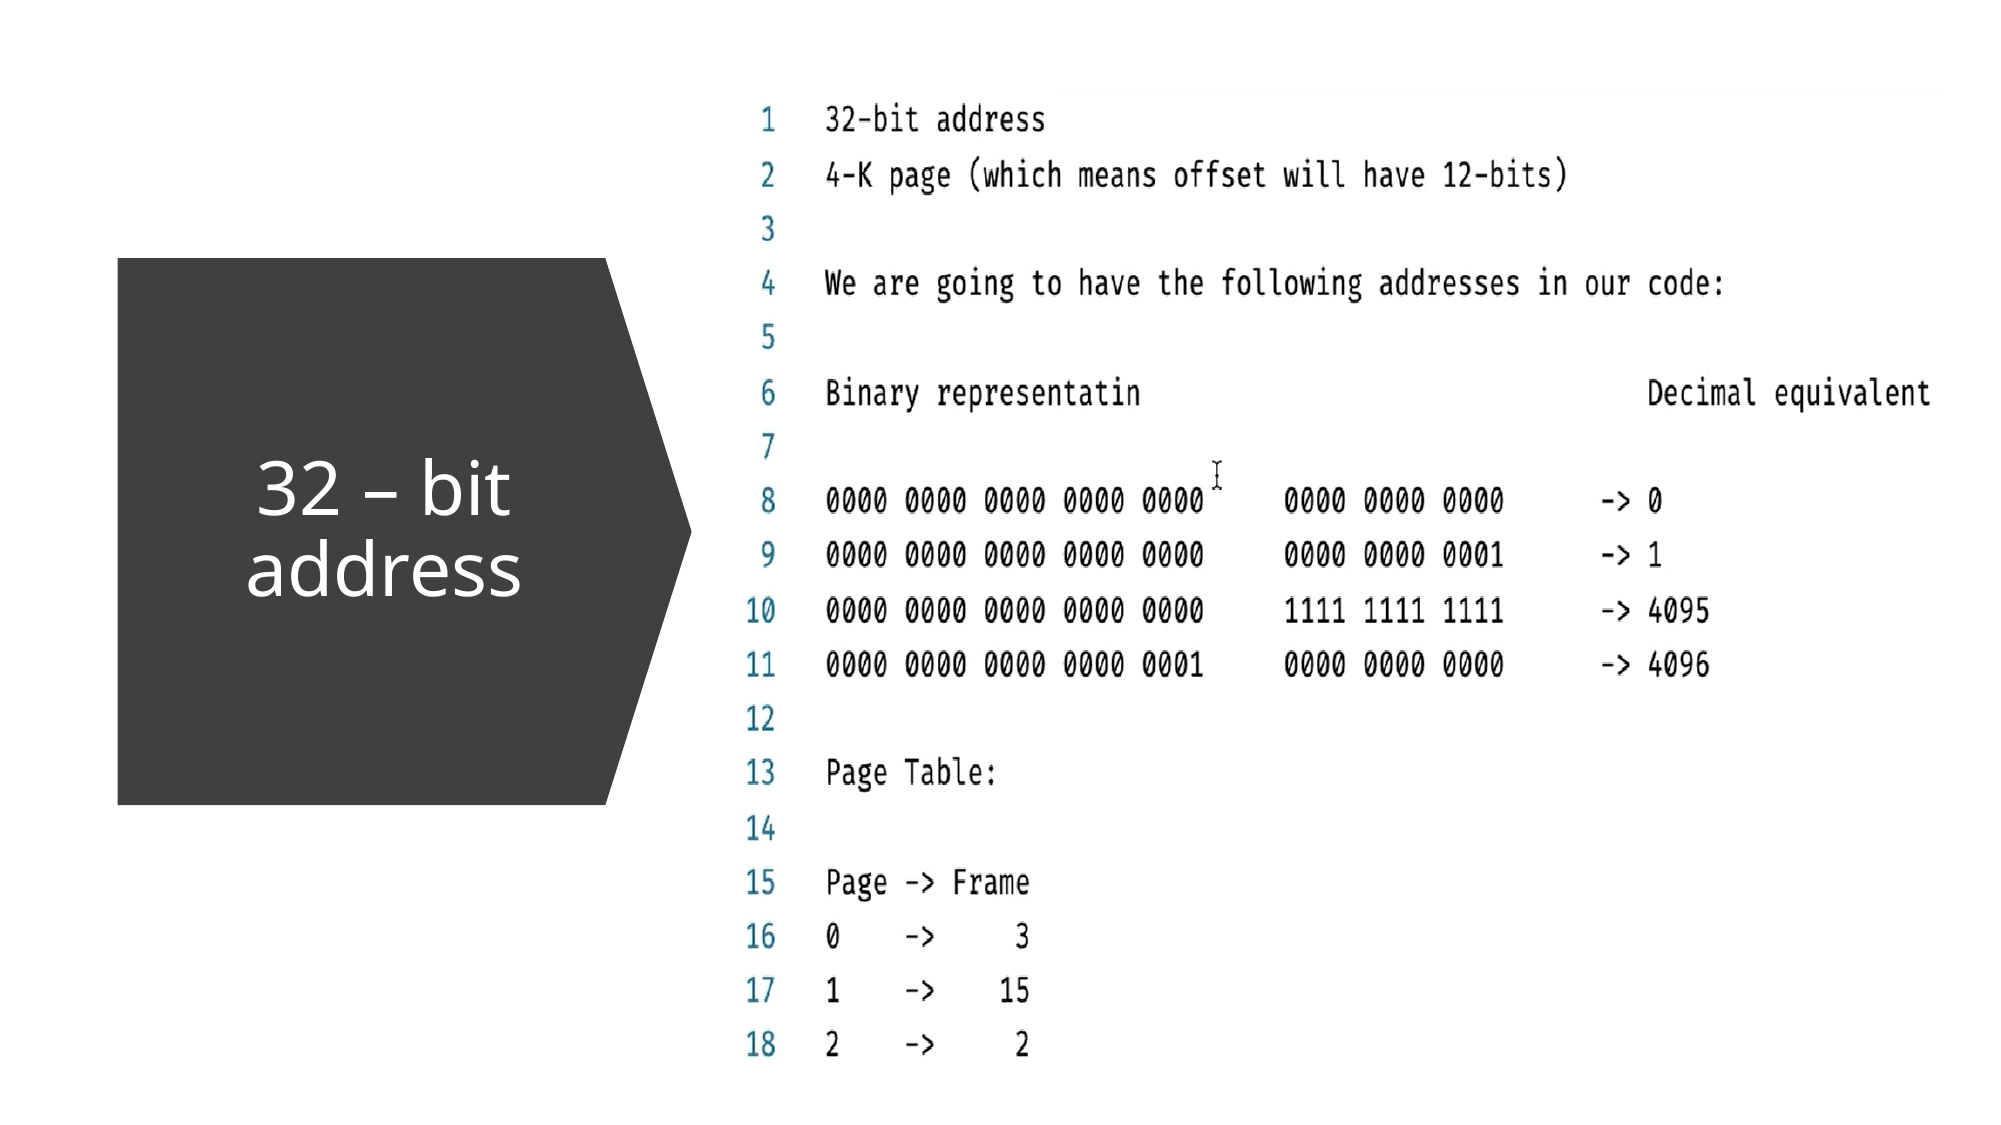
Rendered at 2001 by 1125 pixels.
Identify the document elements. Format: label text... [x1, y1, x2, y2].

text_box [116, 257, 693, 807]
title 32 – bit address [168, 322, 601, 741]
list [742, 92, 1941, 1067]
